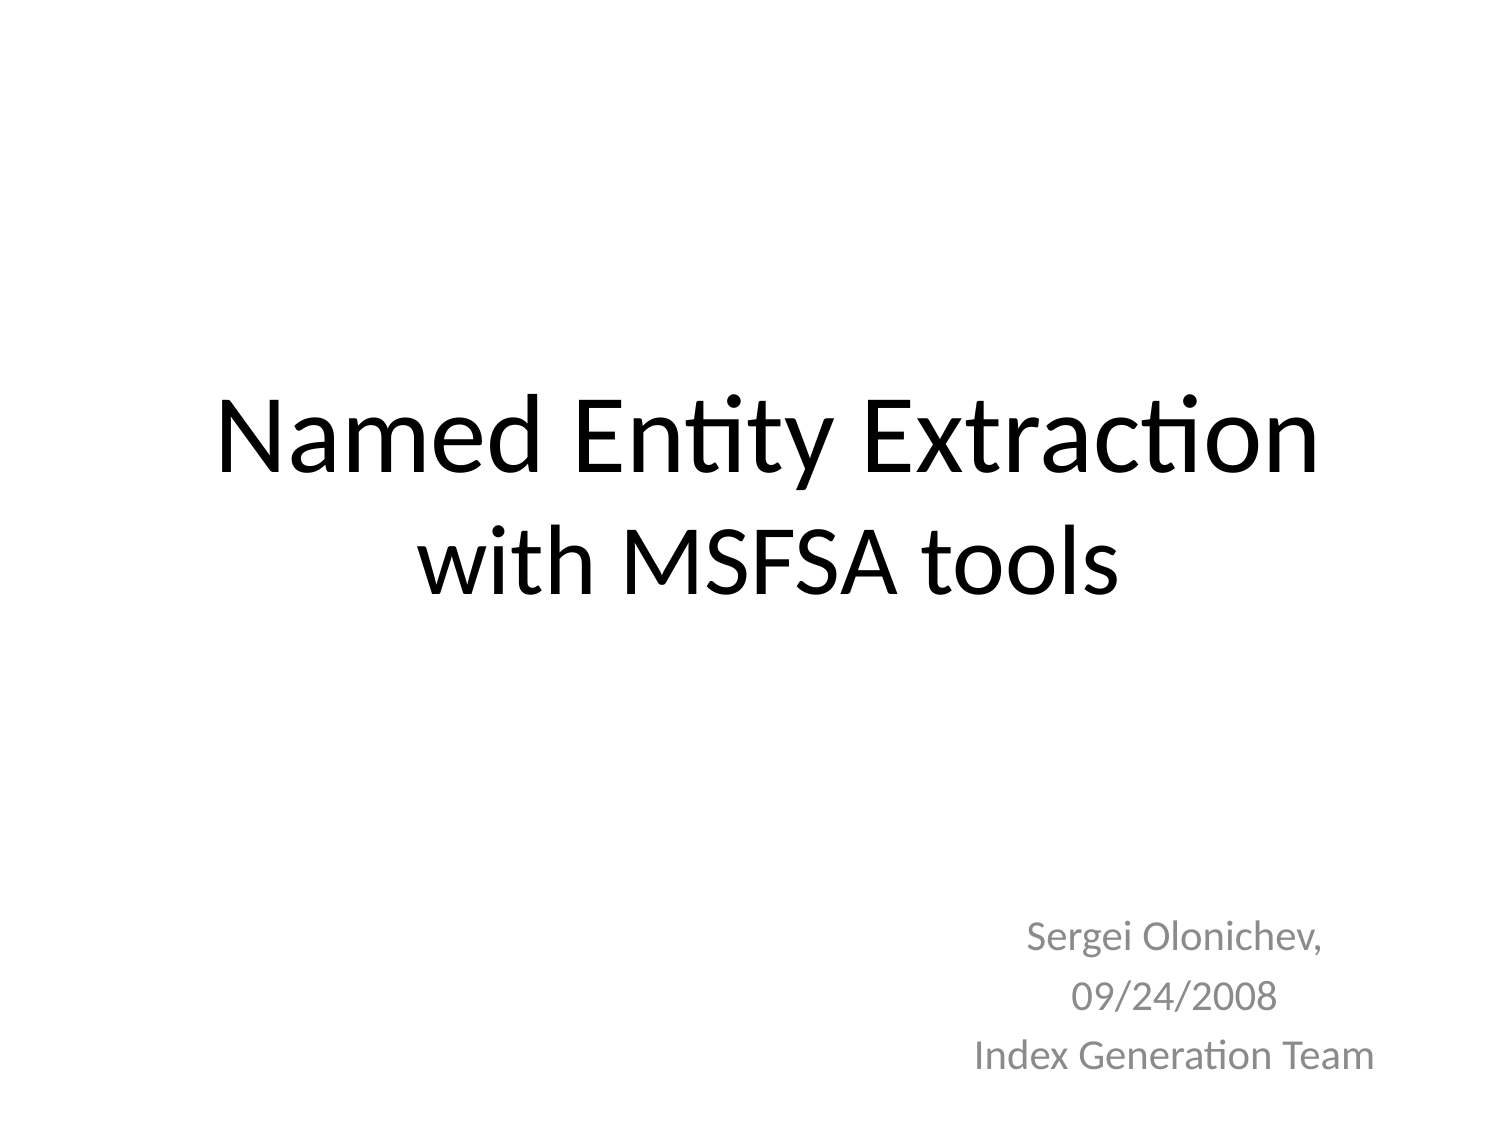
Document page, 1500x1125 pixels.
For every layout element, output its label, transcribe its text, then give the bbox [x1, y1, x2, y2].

subtitle Sergei Olonichev, 09/24/2008 Index Generation Team [887, 900, 1463, 1088]
title Named Entity Extraction with MSFSA tools [112, 349, 1425, 625]
